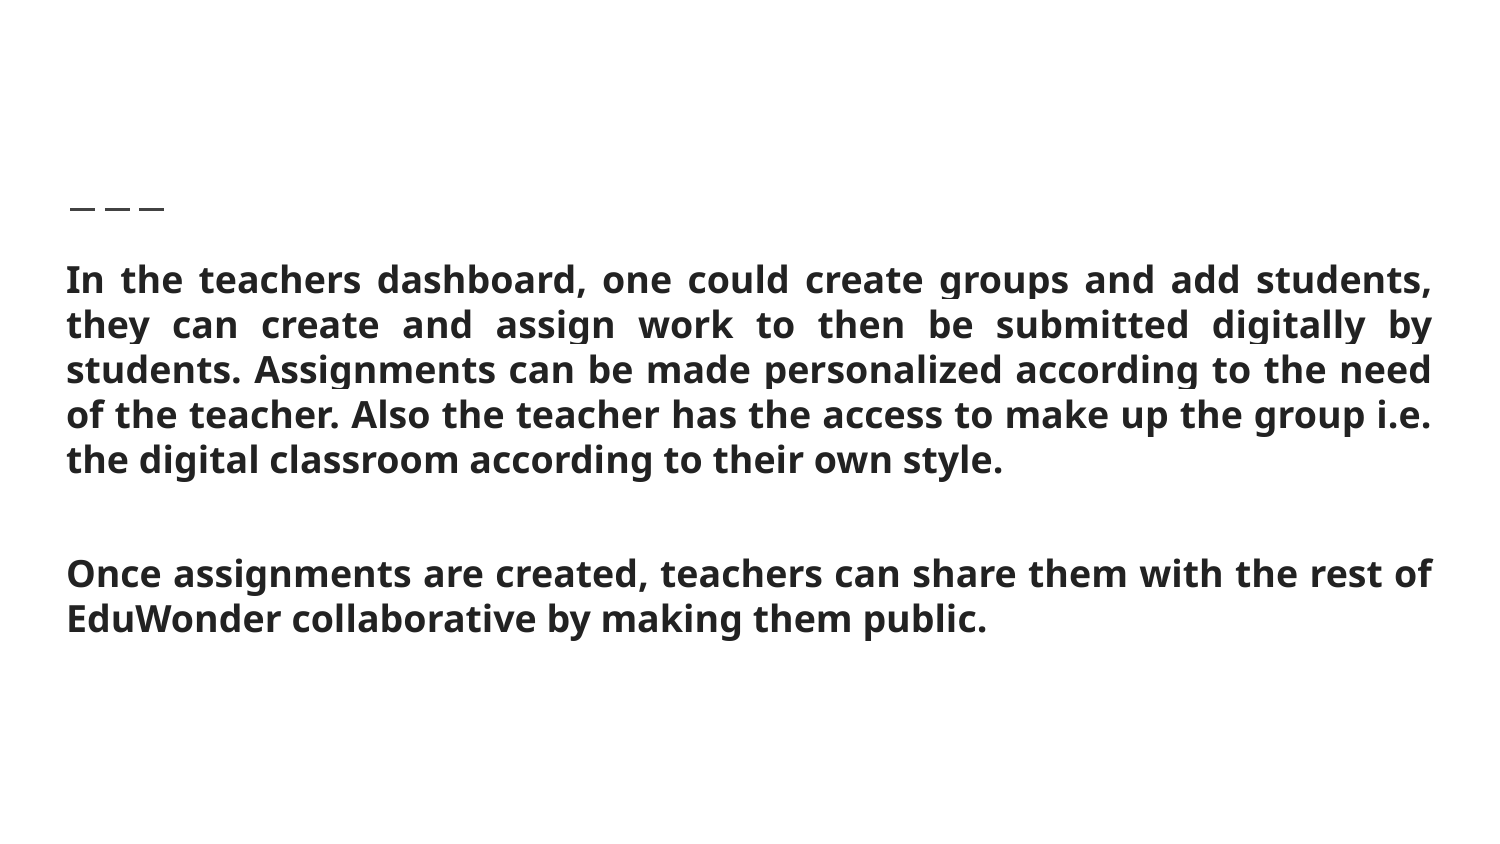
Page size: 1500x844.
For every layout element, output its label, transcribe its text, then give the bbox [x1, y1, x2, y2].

list In the teachers dashboard, one could create groups and add students, they can create and assign work to then be submitted digitally by students. Assignments can be made personalized according to the need of the teacher. Also the teacher has the access to make up the group i.e. the digital classroom according to their own style. Once assignments are created, teachers can share them with the rest of EduWonder collaborative by making them public. [51, 240, 1449, 750]
